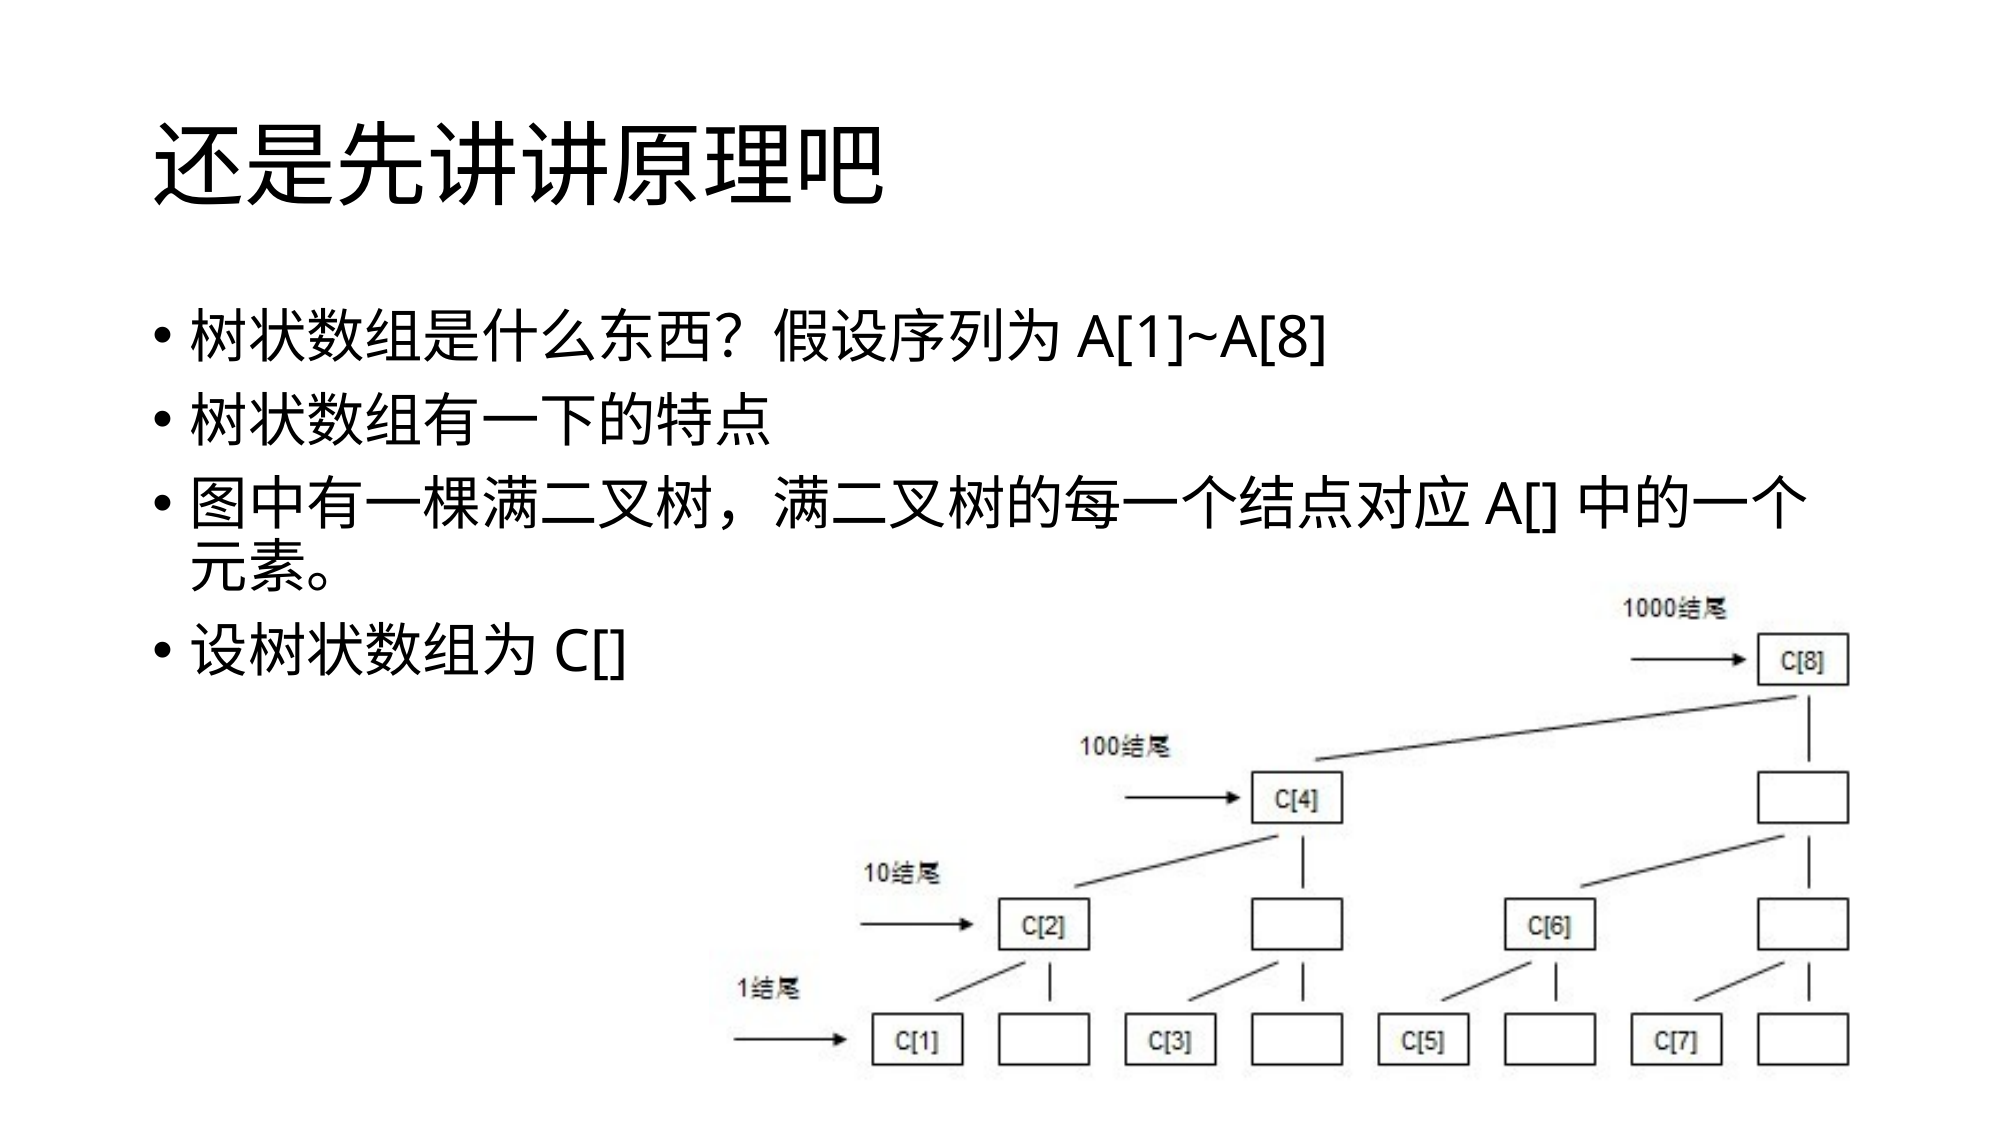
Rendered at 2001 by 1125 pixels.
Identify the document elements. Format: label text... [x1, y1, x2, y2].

picture [709, 546, 1889, 1094]
list 树状数组是什么东西？假设序列为A[1]~A[8] 树状数组有一下的特点 图中有一棵满二叉树，满二叉树的每一个结点对应A[]中的一个元素。 设树状数组为C[] [137, 299, 1863, 1014]
title 还是先讲讲原理吧 [137, 59, 1863, 278]
